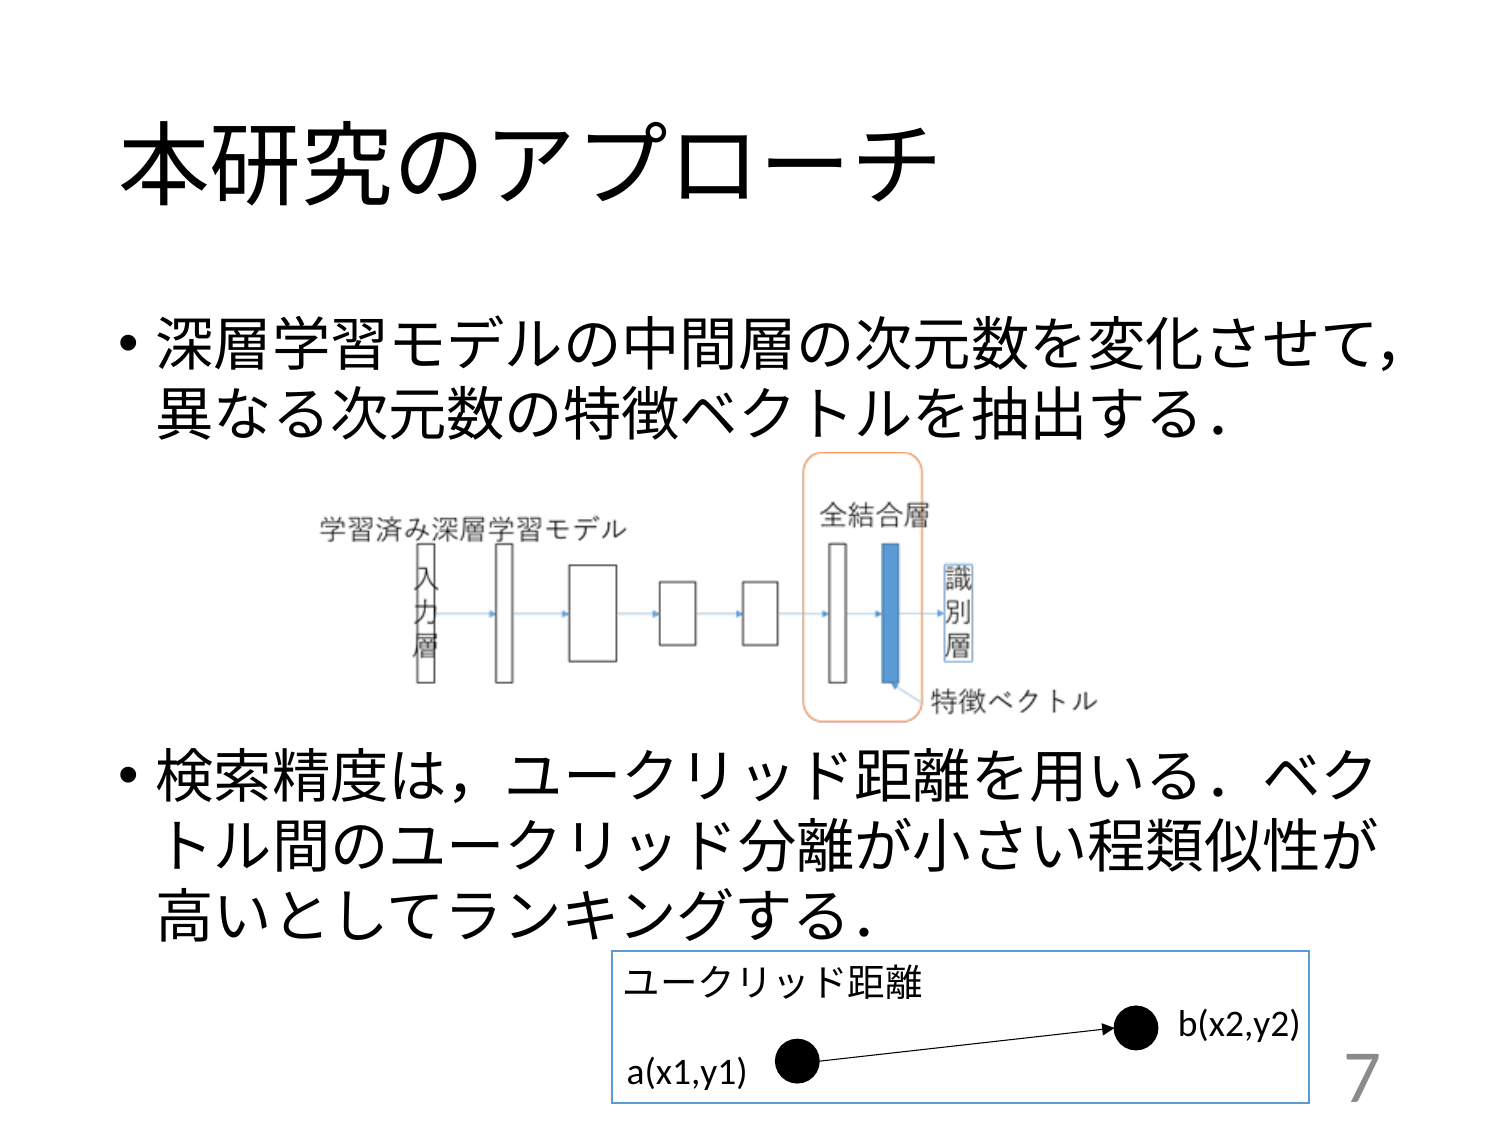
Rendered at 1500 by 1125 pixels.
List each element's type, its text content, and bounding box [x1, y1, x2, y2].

text_box [1113, 1005, 1159, 1051]
text_box b(x2,y2) [1163, 991, 1359, 1052]
text_box ユークリッド距離 [607, 951, 977, 1011]
text_box [611, 1014, 1310, 1104]
text_box a(x1,y1) [611, 1039, 770, 1100]
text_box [820, 1027, 1115, 1062]
slide_number 7 [1059, 1042, 1397, 1103]
list 深層学習モデルの中間層の次元数を変化させて，異なる次元数の特徴ベクトルを抽出する． 検索精度は，ユークリッド距離を用いる．ベクトル間のユークリッド分離が小さい程類似性が高いとしてランキングする． [103, 299, 1397, 1014]
text_box [774, 1038, 820, 1084]
picture [302, 452, 1131, 737]
title 本研究のアプローチ [103, 59, 1397, 278]
